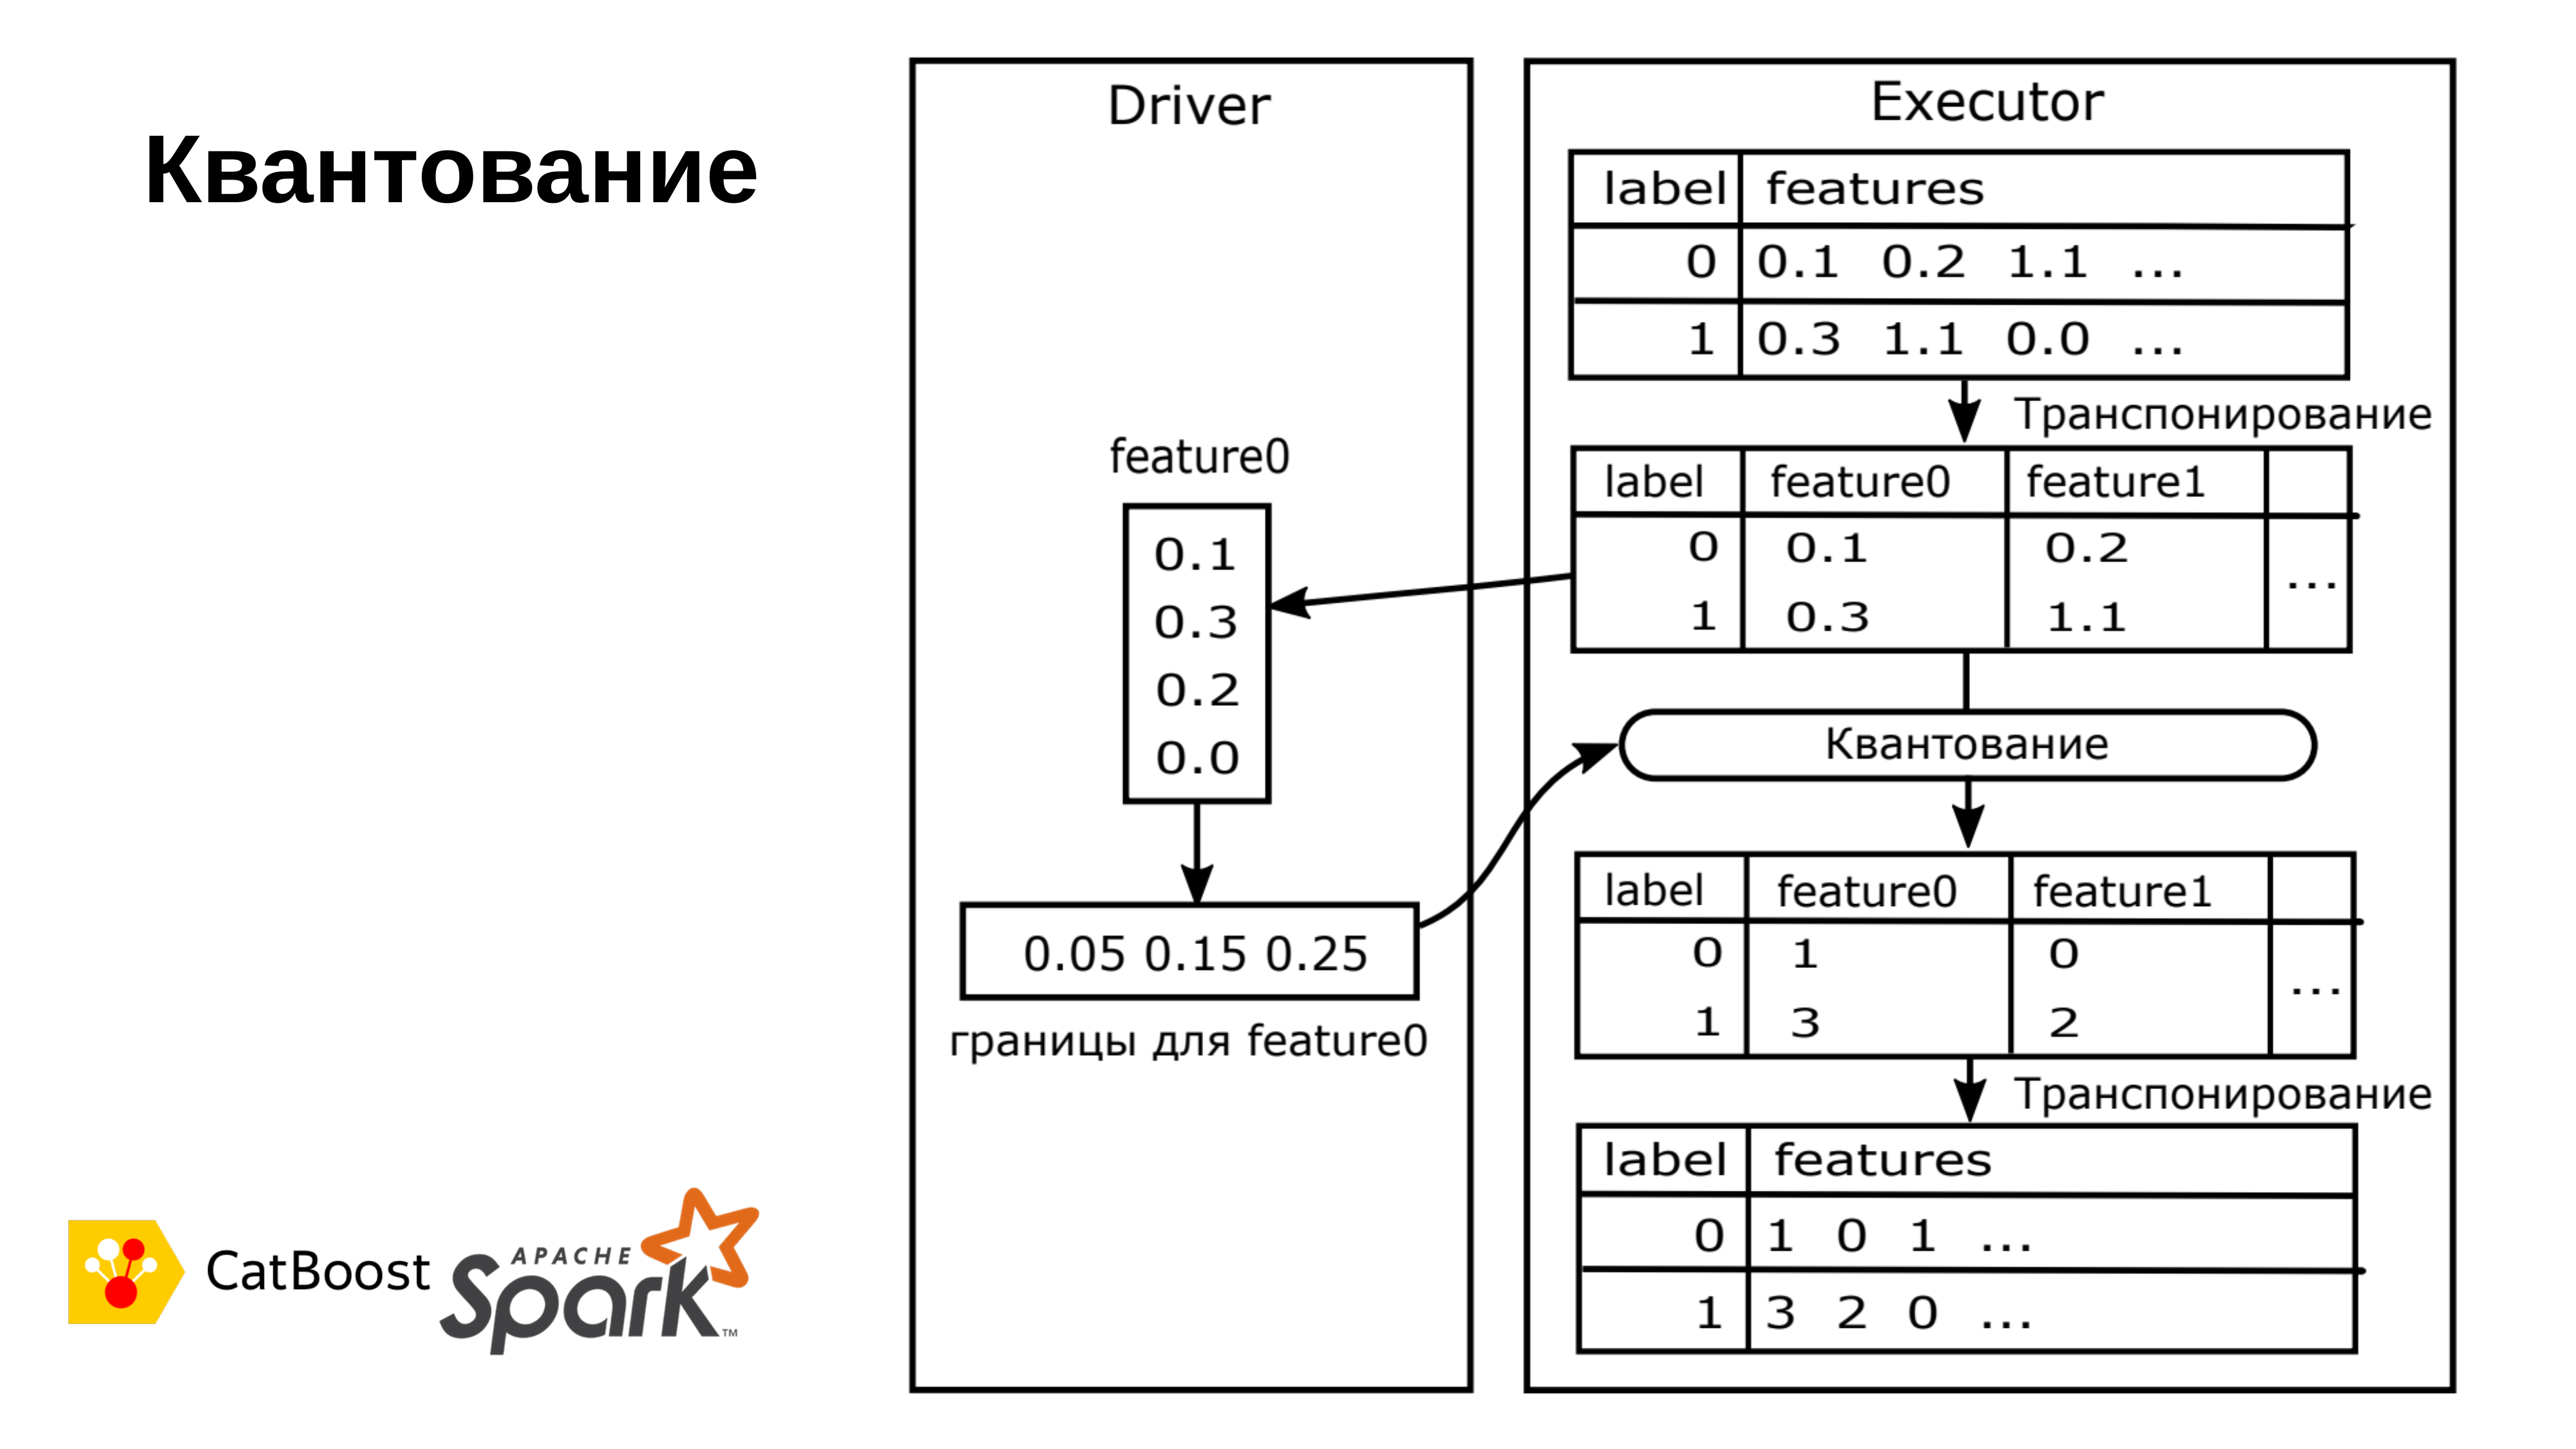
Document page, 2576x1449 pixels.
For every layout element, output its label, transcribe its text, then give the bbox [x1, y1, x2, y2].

picture [765, 0, 2546, 1449]
title Квантование [142, 84, 765, 206]
picture [17, 1168, 760, 1376]
